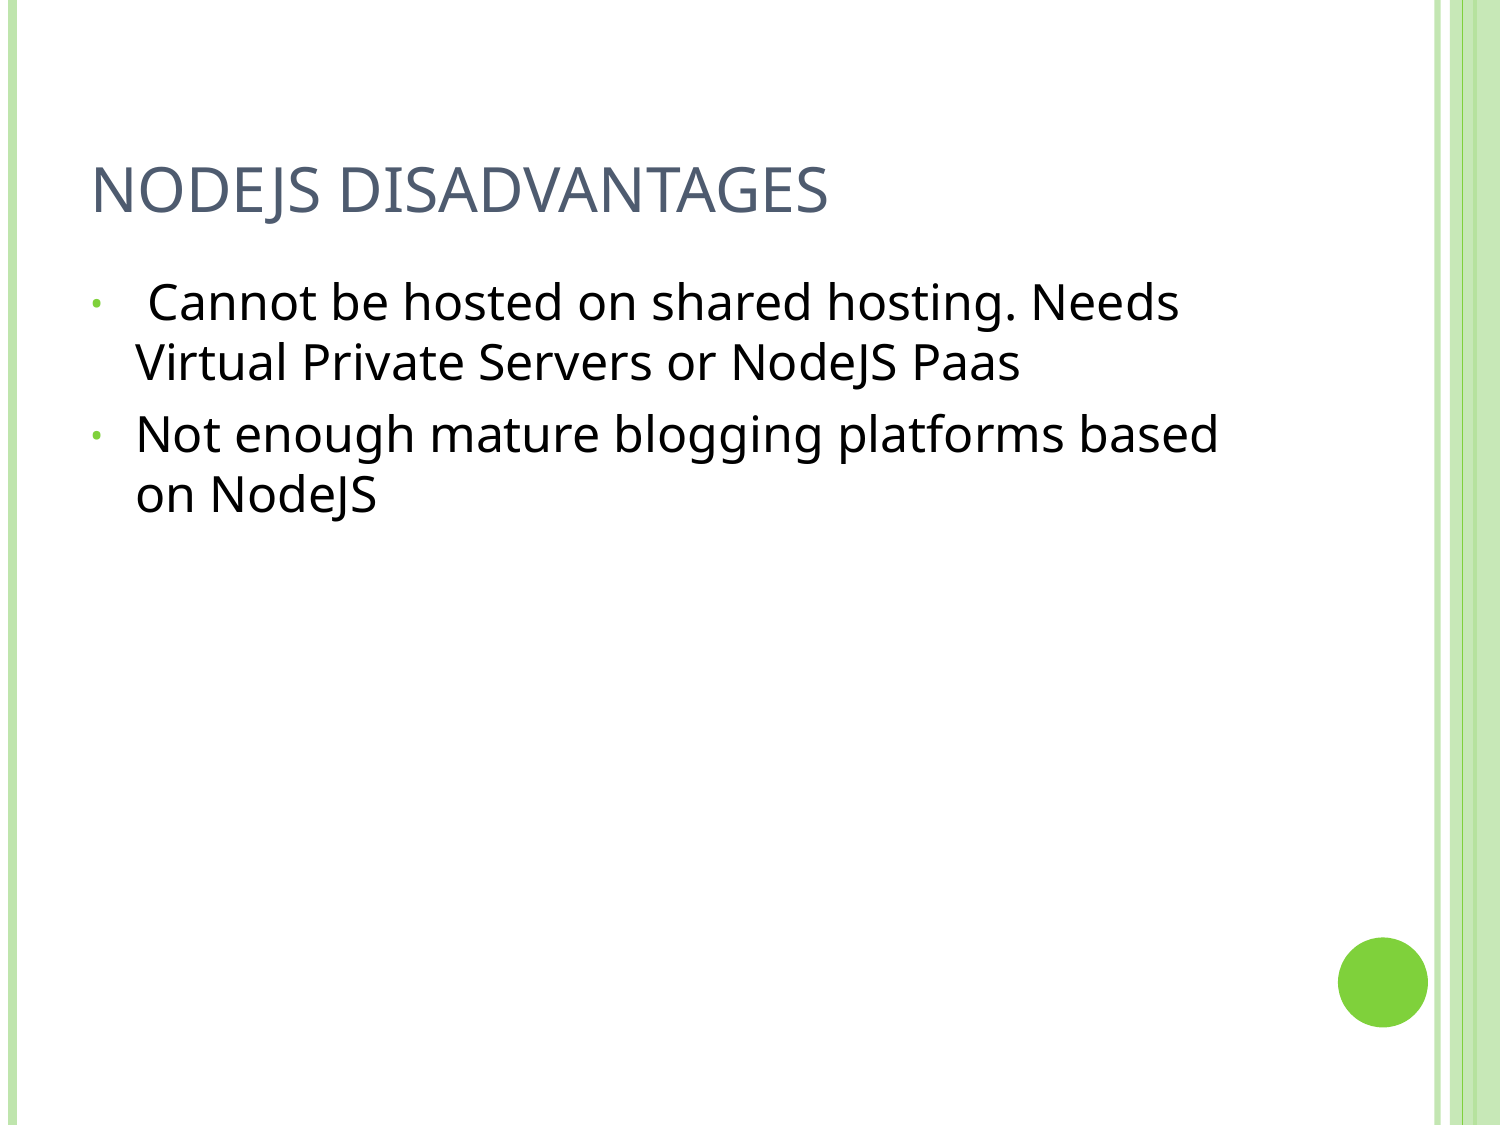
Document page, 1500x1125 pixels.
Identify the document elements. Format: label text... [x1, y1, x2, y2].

list Cannot be hosted on shared hosting. Needs Virtual Private Servers or NodeJS Paas Not enough mature blogging platforms based on NodeJS [75, 262, 1300, 1062]
title NodeJs Disadvantages [75, 45, 1300, 233]
